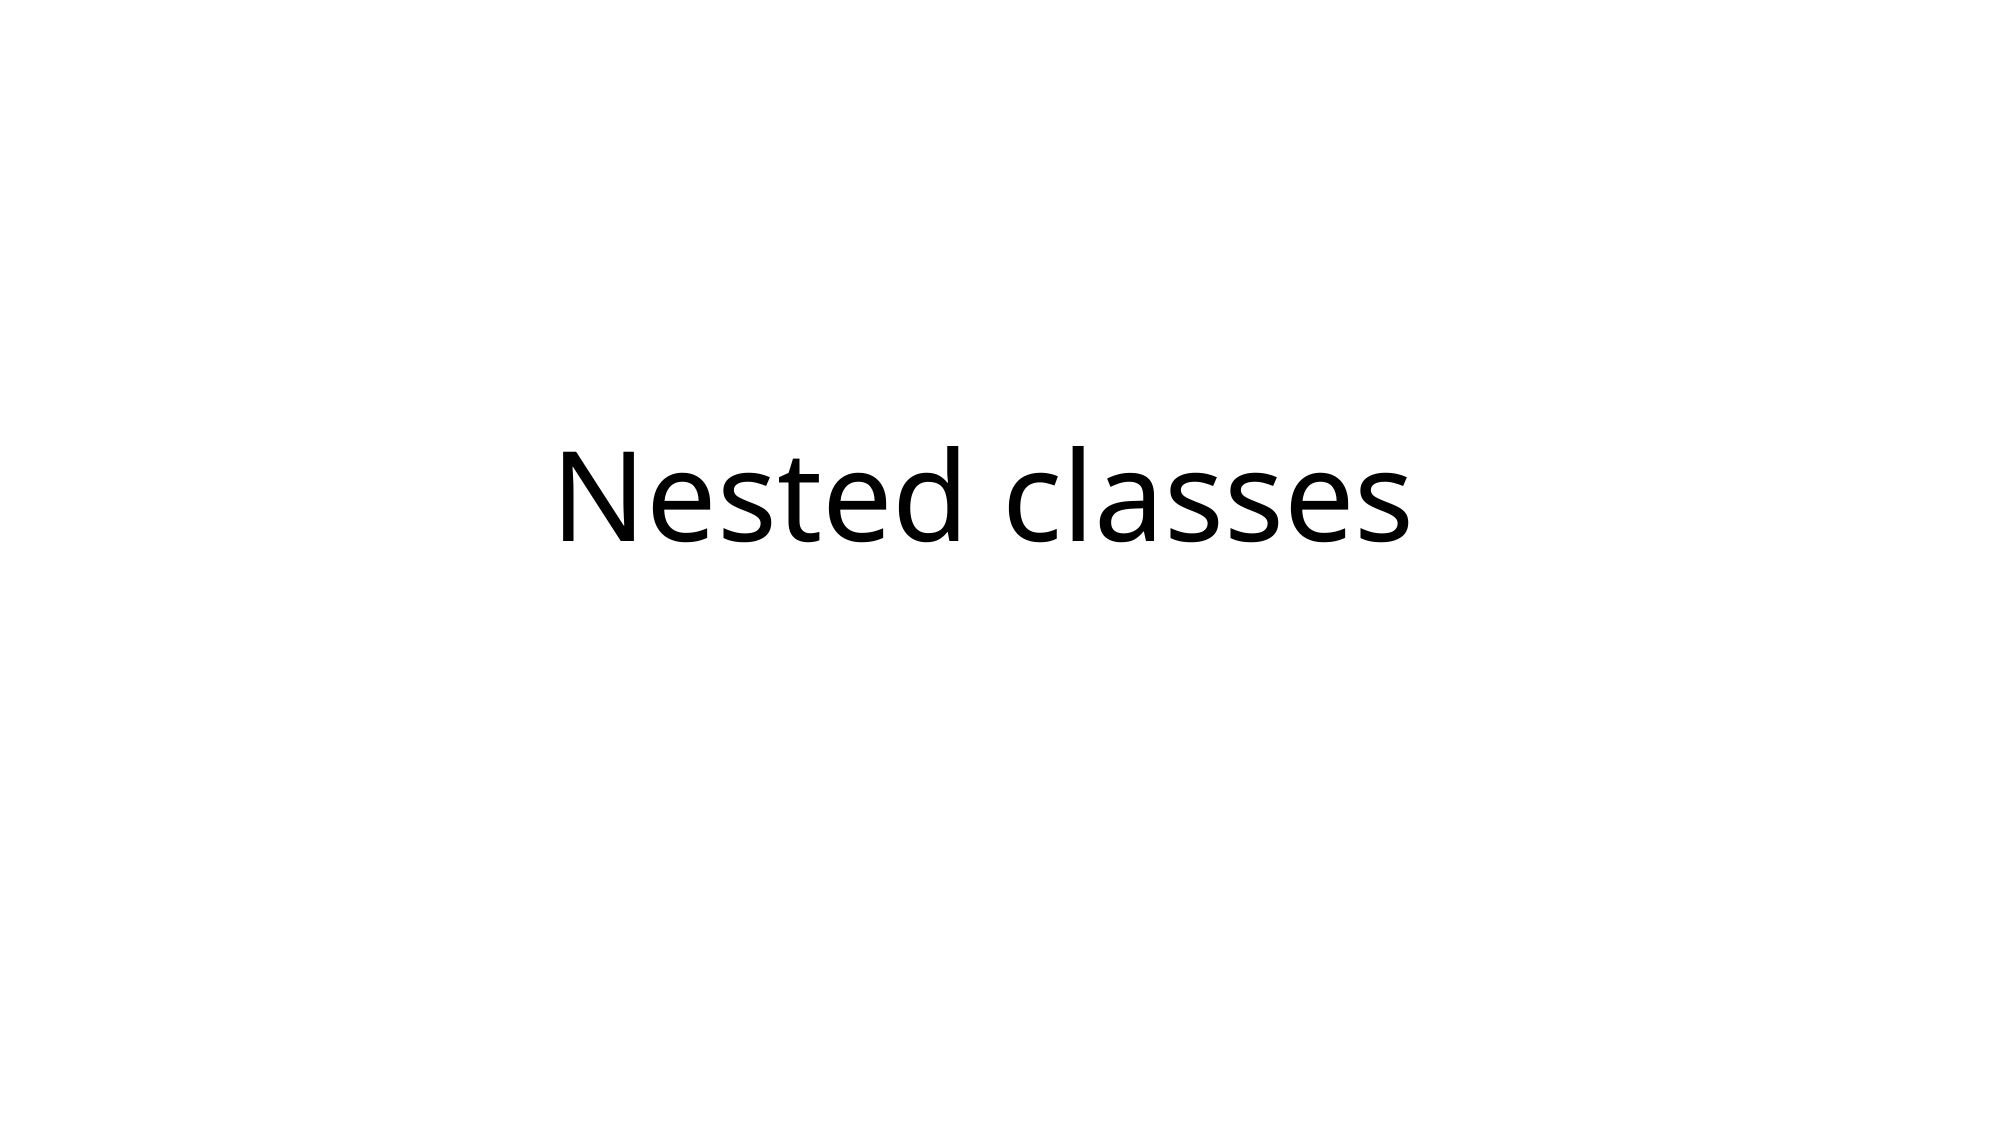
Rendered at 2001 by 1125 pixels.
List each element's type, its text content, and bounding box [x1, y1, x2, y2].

title Nested classes [249, 184, 1750, 576]
